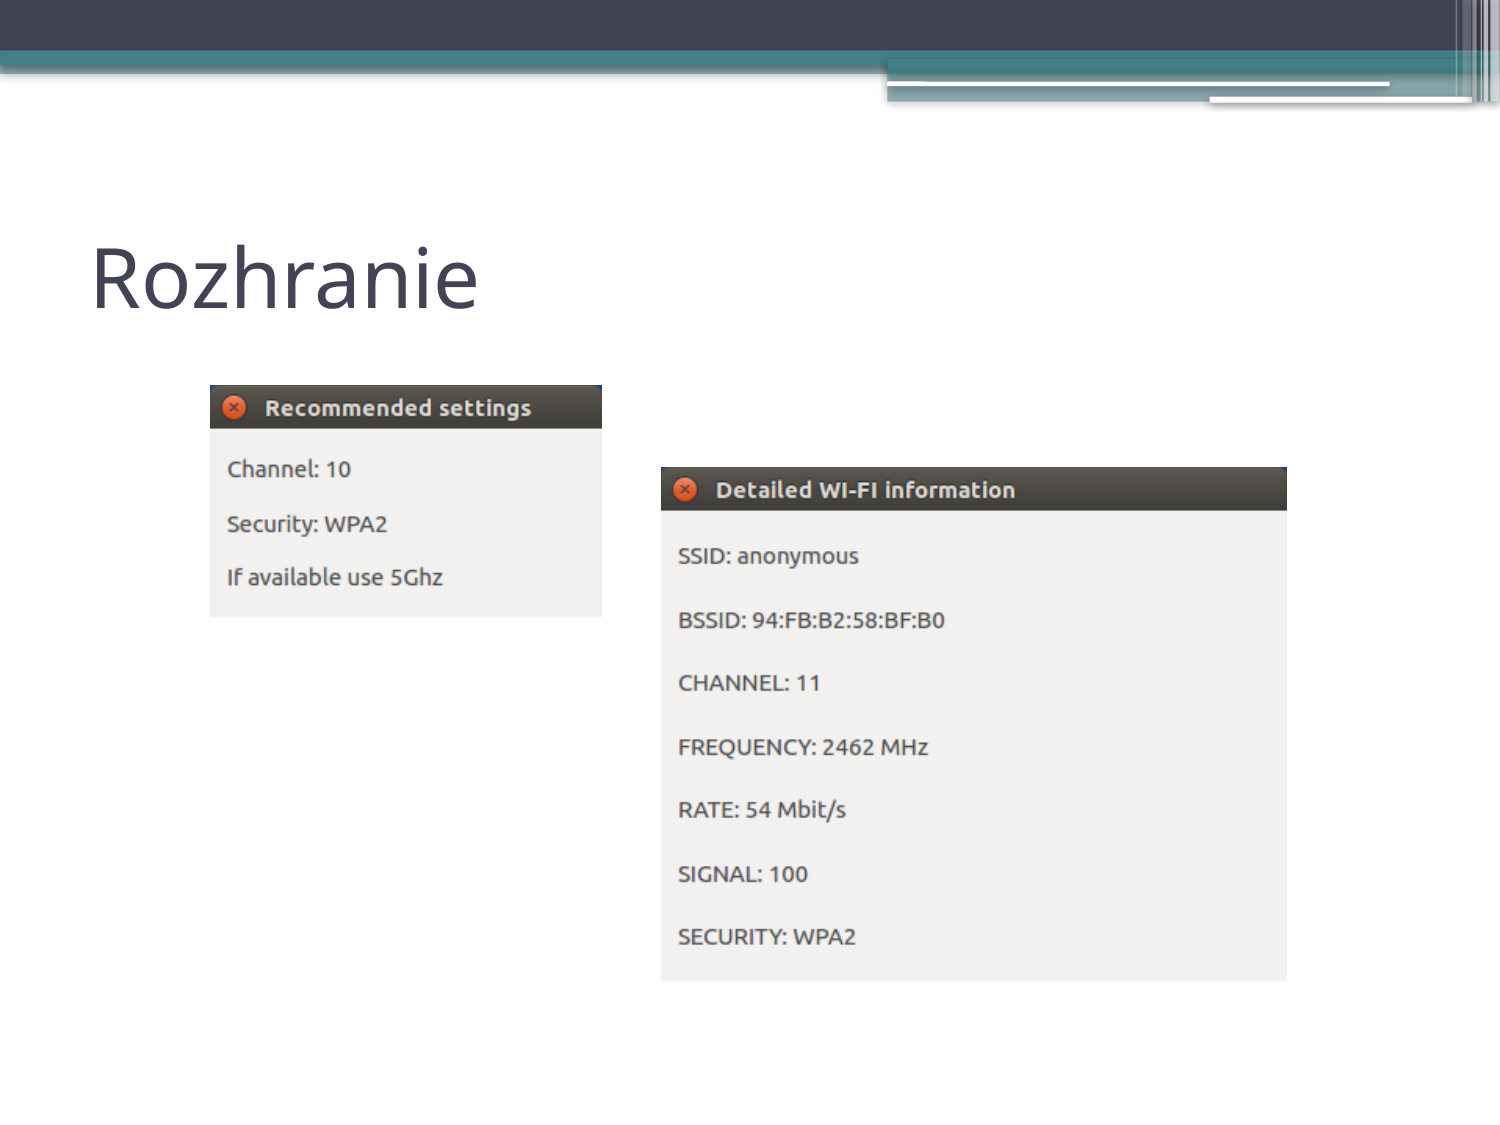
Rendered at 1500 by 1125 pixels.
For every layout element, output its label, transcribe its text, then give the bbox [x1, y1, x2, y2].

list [661, 467, 1287, 981]
picture [210, 385, 602, 617]
title Rozhranie [75, 187, 1425, 363]
